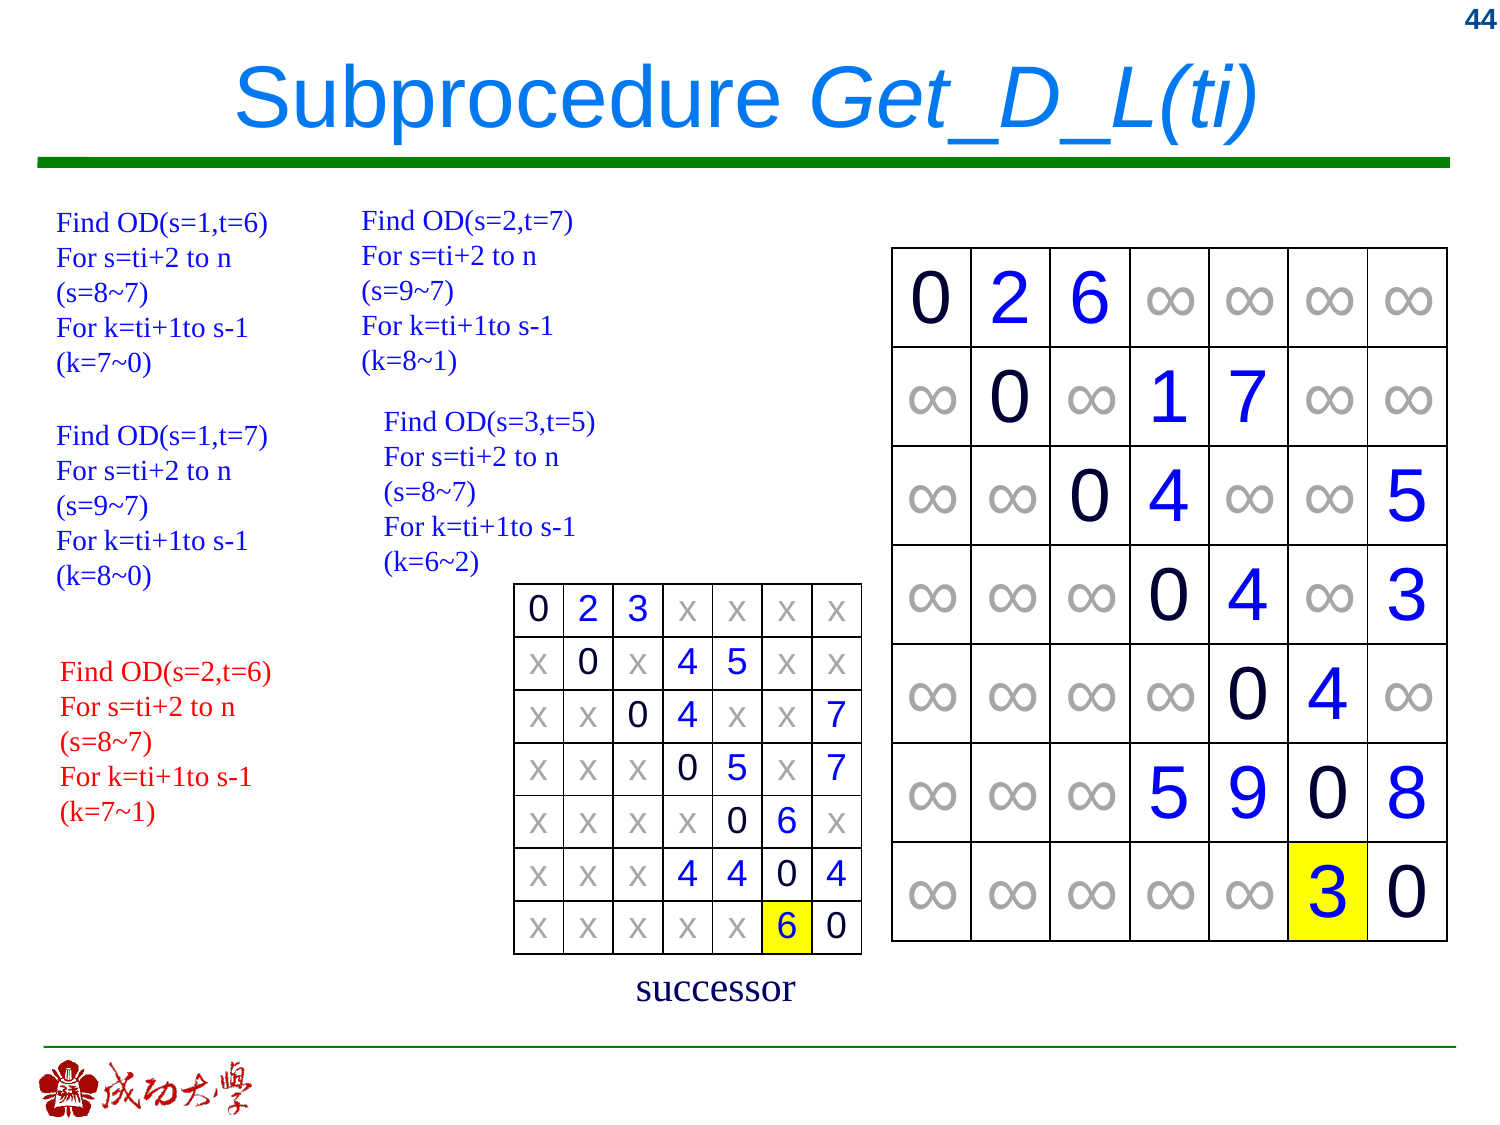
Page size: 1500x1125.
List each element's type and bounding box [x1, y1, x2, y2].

table_cell [1051, 447, 1129, 544]
table_cell [515, 655, 563, 689]
table_cell [1289, 546, 1367, 643]
table_cell [763, 902, 811, 952]
table_cell [564, 691, 612, 742]
table_cell [614, 796, 662, 847]
table_cell [713, 902, 761, 952]
table_cell [614, 849, 662, 900]
table_cell [713, 655, 761, 689]
table_cell [713, 849, 761, 900]
table_header [972, 249, 1049, 346]
table_cell [1210, 348, 1287, 445]
table_cell [664, 744, 712, 795]
table_cell [664, 902, 712, 952]
table_cell [1051, 645, 1129, 742]
table_cell [1368, 843, 1446, 940]
table_cell [1210, 843, 1287, 940]
table_cell [614, 655, 662, 689]
table_cell [972, 744, 1049, 841]
table_cell [1368, 447, 1446, 544]
table_cell [813, 638, 861, 689]
table_cell [813, 849, 861, 900]
table_cell [1210, 546, 1287, 643]
table_cell [664, 796, 712, 847]
table_header [1368, 249, 1446, 346]
table_cell [515, 849, 563, 900]
table_cell [1289, 843, 1367, 940]
table_header [1051, 249, 1129, 346]
table_cell [763, 796, 811, 847]
table_cell [1289, 645, 1367, 742]
table_cell [614, 691, 662, 742]
table_cell [515, 691, 563, 742]
table_cell [1131, 843, 1208, 940]
table_cell [813, 744, 861, 795]
table_cell [893, 843, 970, 940]
table_cell [614, 744, 662, 795]
table_cell [564, 849, 612, 900]
table_cell [1131, 546, 1208, 643]
table_cell [1210, 645, 1287, 742]
table_cell [972, 645, 1049, 742]
table_header [813, 585, 861, 636]
table_cell [972, 447, 1049, 544]
table_cell [763, 638, 811, 689]
table_cell [893, 546, 970, 643]
table_cell [1131, 645, 1208, 742]
table_cell [515, 902, 563, 953]
table_header [1289, 249, 1367, 346]
table_cell [1051, 348, 1129, 445]
table_header [893, 249, 970, 346]
table_cell [893, 645, 970, 742]
table_cell [763, 691, 811, 742]
table_cell [614, 902, 662, 953]
text_box [41, 193, 771, 905]
table_cell [893, 348, 970, 445]
table_cell [893, 744, 970, 841]
table_cell [813, 691, 861, 742]
table_cell [1210, 447, 1287, 544]
table_cell [813, 796, 861, 847]
table_cell [893, 447, 970, 544]
table_cell [564, 744, 612, 795]
text_box [621, 952, 812, 1018]
table_cell [515, 744, 563, 795]
table_cell [1051, 843, 1129, 940]
table_cell [664, 849, 712, 900]
table_header [1131, 249, 1208, 346]
table_cell [1289, 744, 1367, 841]
table_cell [972, 348, 1049, 445]
table_cell [515, 796, 563, 847]
table_cell [1131, 447, 1208, 544]
table_cell [813, 902, 861, 953]
table_cell [1368, 645, 1446, 742]
table_cell [1368, 744, 1446, 841]
picture [35, 1058, 254, 1118]
table_cell [713, 744, 761, 795]
table_cell [1051, 744, 1129, 841]
table_cell [564, 655, 612, 689]
table_header [1210, 249, 1287, 346]
table_cell [1289, 447, 1367, 544]
table_cell [1131, 348, 1208, 445]
table_cell [763, 849, 811, 900]
table_cell [972, 546, 1049, 643]
table_cell [664, 691, 712, 742]
table_cell [1368, 348, 1446, 445]
table_cell [1368, 546, 1446, 643]
table_cell [564, 796, 612, 847]
table_cell [1131, 744, 1208, 841]
table_cell [564, 902, 612, 953]
table_header [771, 585, 811, 636]
table_cell [713, 796, 761, 847]
text_box [12, 12, 1483, 173]
table_cell [763, 744, 811, 795]
table_cell [1289, 348, 1367, 445]
table_cell [713, 691, 761, 742]
table_cell [664, 655, 712, 689]
table_cell [1210, 744, 1287, 841]
table_cell [1051, 546, 1129, 643]
table_cell [972, 843, 1049, 940]
